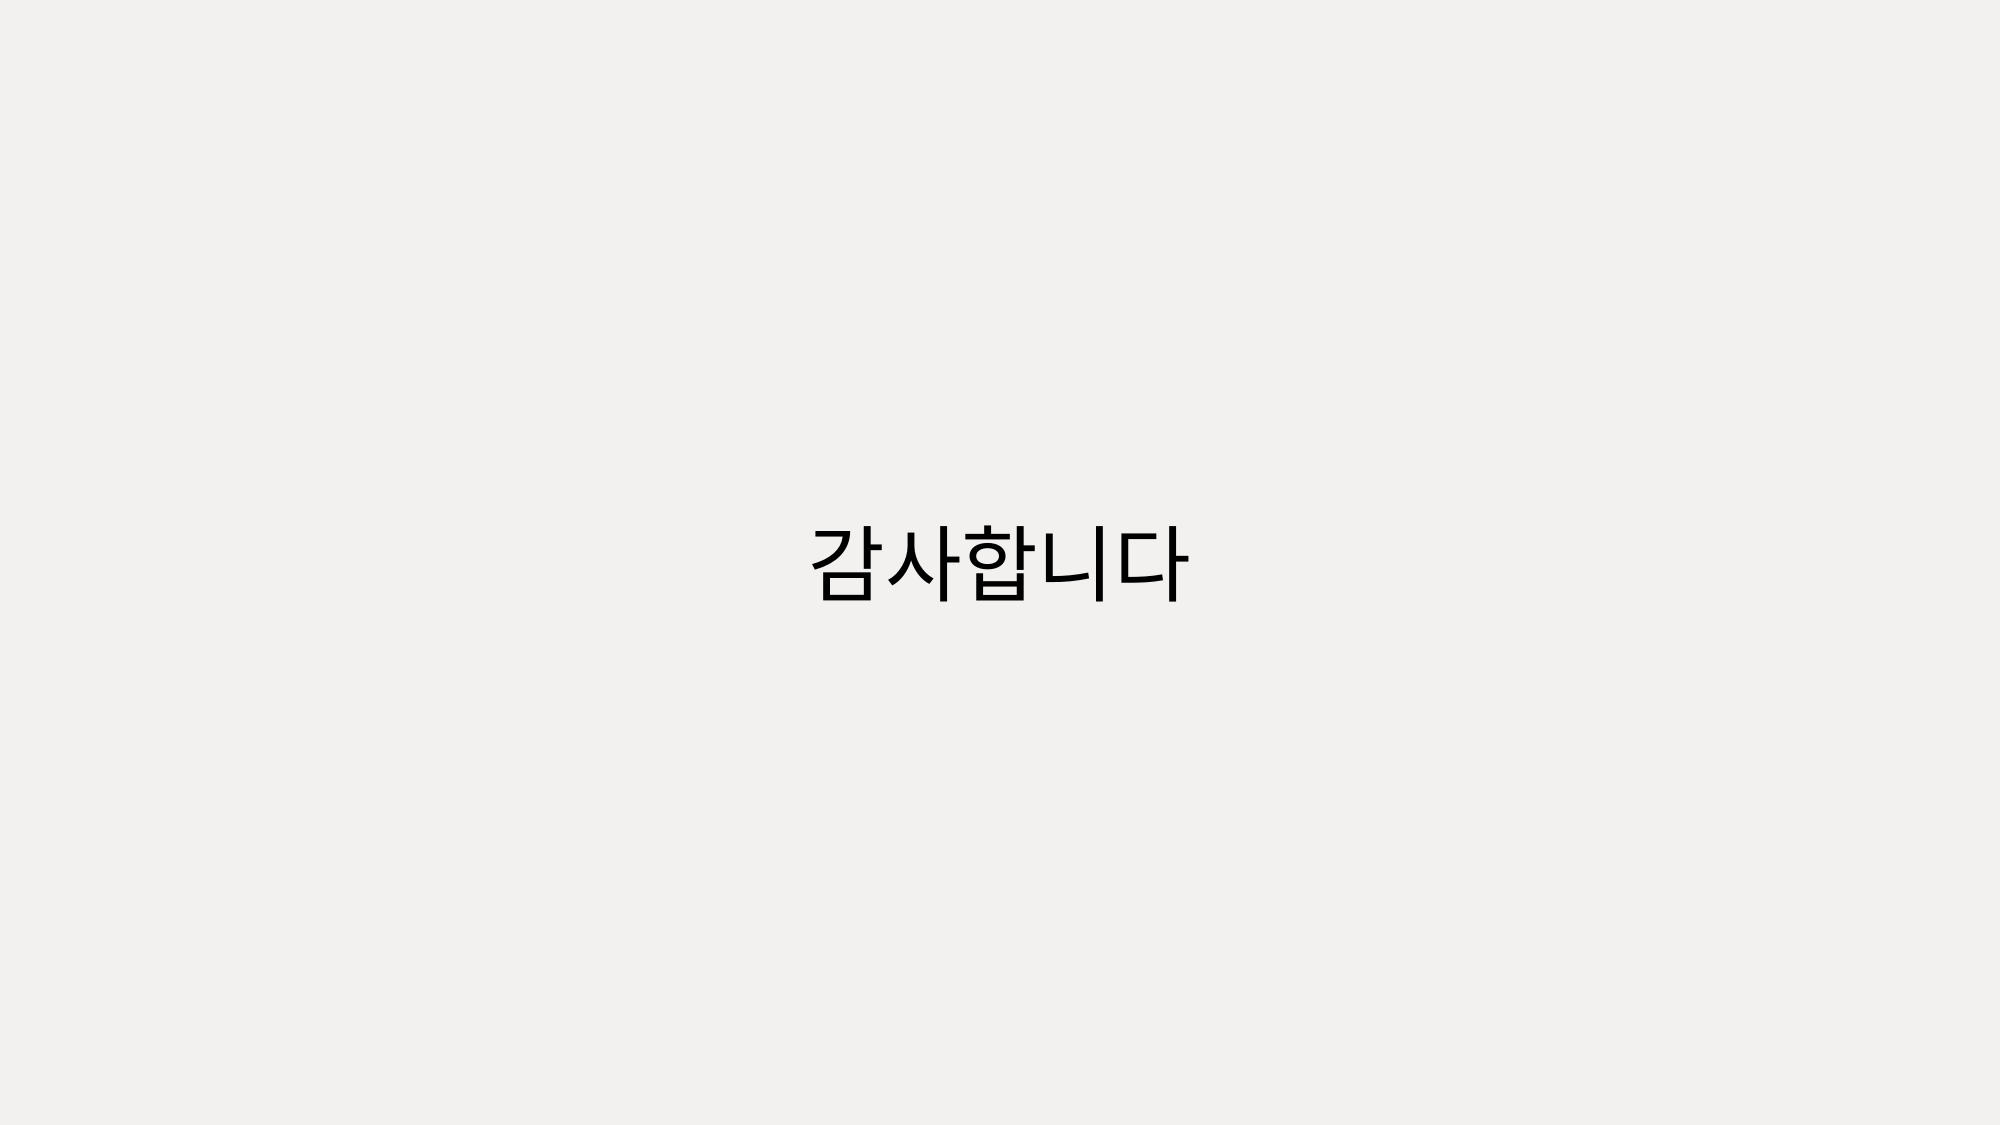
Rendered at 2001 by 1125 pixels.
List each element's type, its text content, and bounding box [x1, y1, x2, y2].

text_box 감사합니다 [645, 504, 1355, 620]
